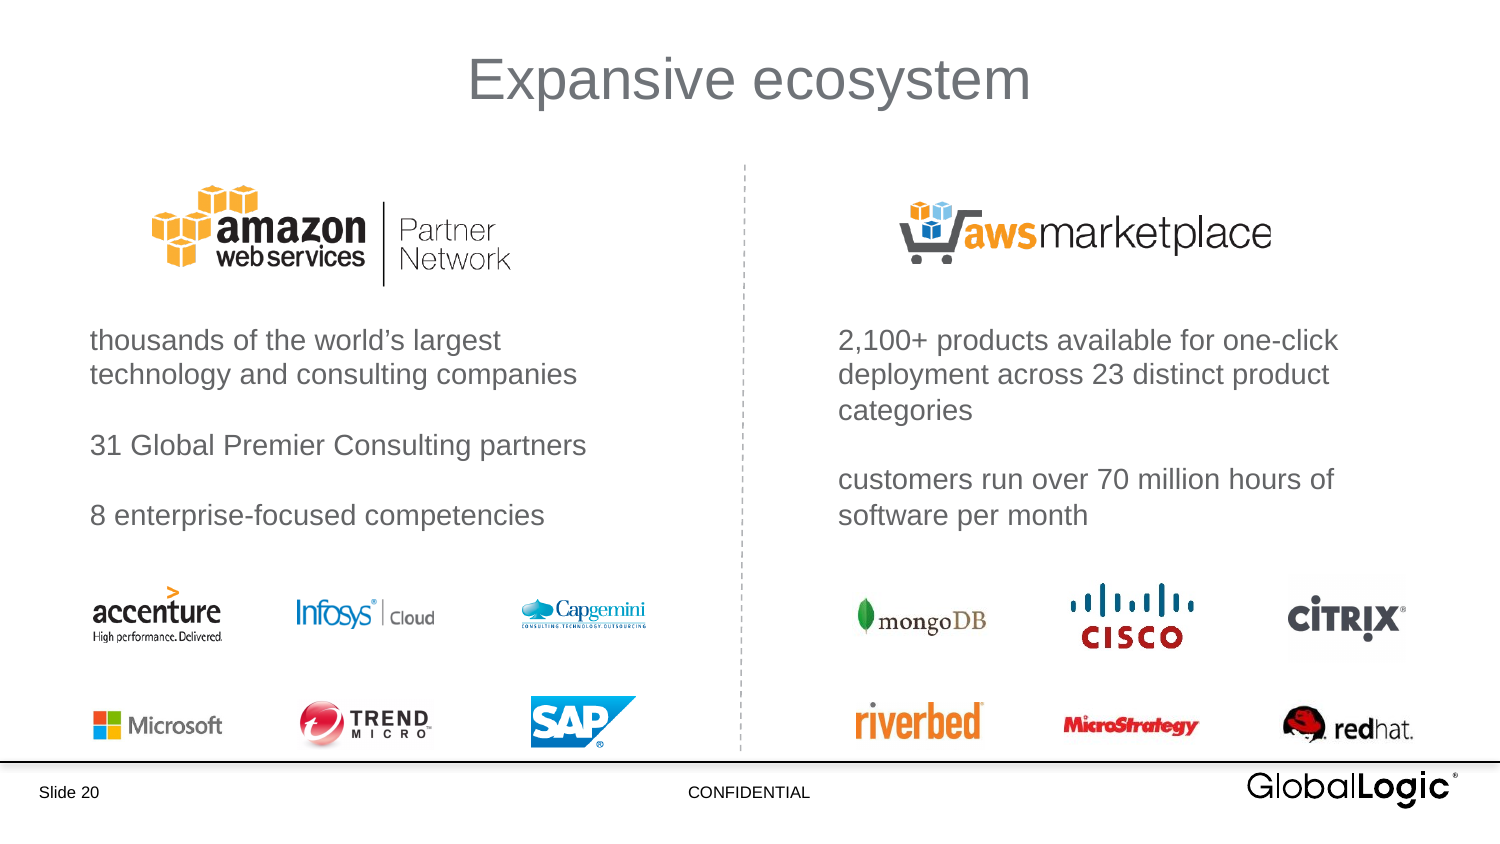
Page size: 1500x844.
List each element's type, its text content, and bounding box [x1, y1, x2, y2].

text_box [89, 585, 652, 750]
text_box Expansive ecosystem [74, 33, 1425, 175]
text_box 2,100+ products available for one-click deployment across 23 distinct product categories customers run over 70 million hours of software per month [823, 313, 1400, 539]
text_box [852, 574, 1415, 754]
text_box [740, 164, 746, 754]
picture [899, 201, 1271, 265]
text_box thousands of the world’s largest technology and consulting companies 31 Global Premier Consulting partners 8 enterprise-focused competencies [74, 313, 652, 539]
picture [148, 183, 521, 289]
